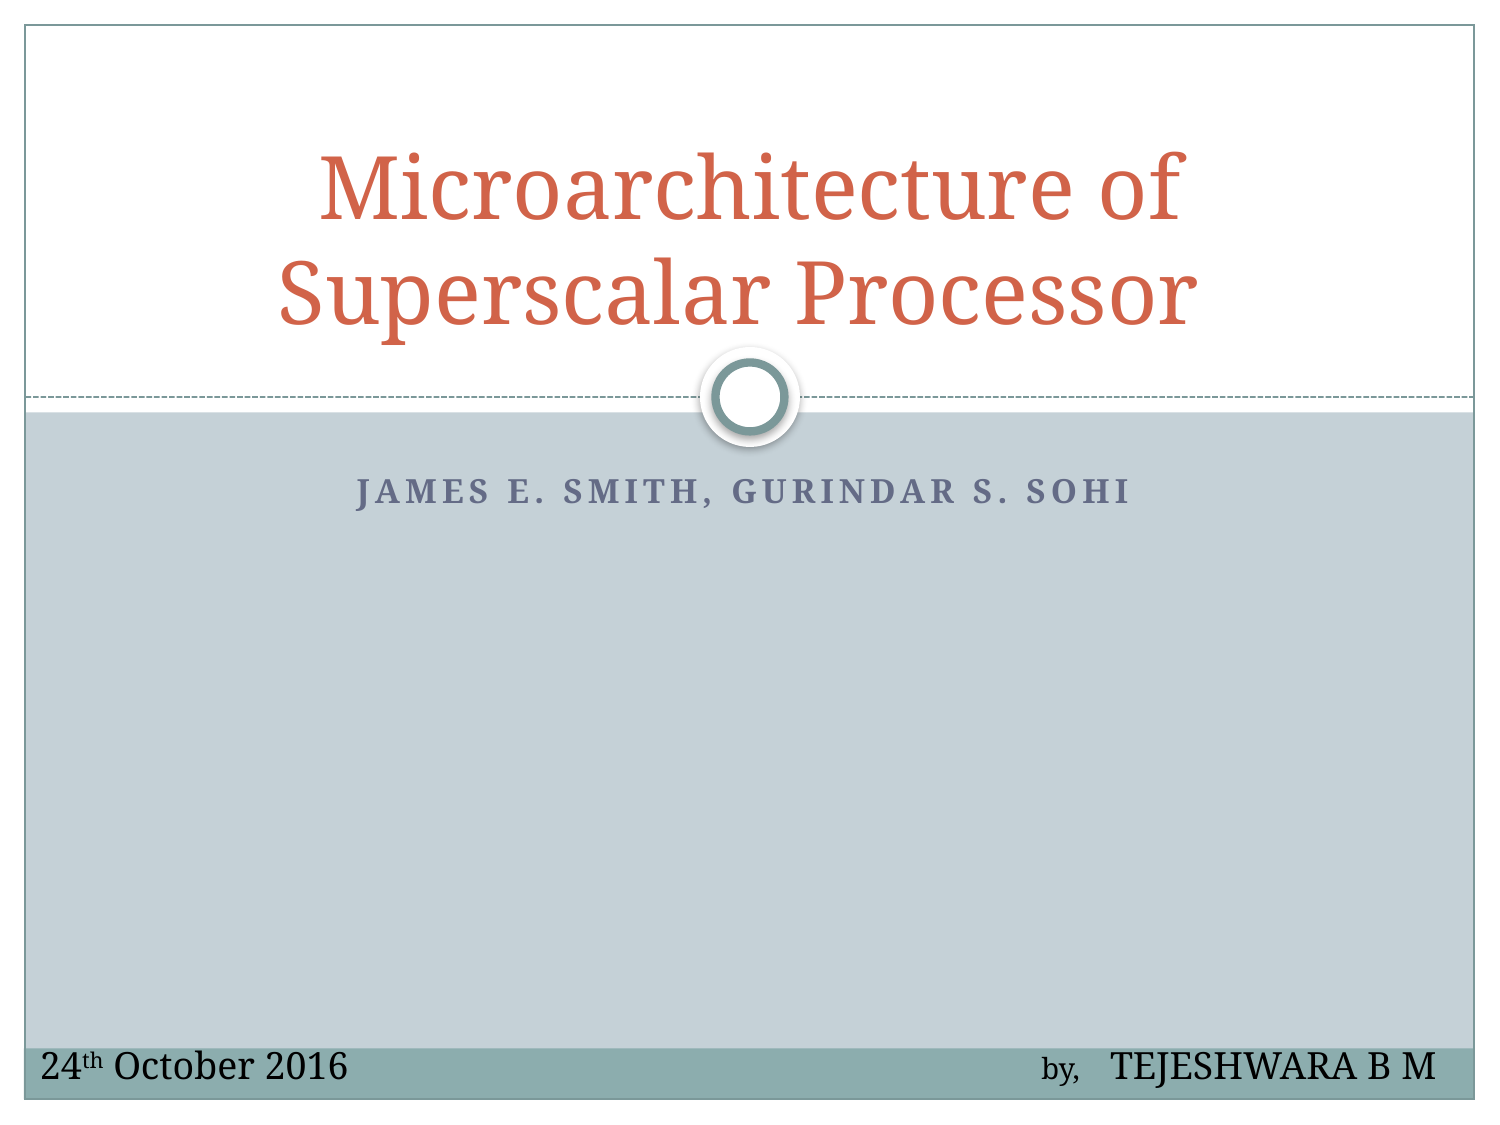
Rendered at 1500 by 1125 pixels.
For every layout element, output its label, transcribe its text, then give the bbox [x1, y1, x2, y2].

subtitle James E. Smith, Gurindar S. Sohi [225, 462, 1275, 750]
text_box 24th October 2016 [25, 1034, 364, 1095]
title Microarchitecture of Superscalar Processor [112, 62, 1388, 350]
text_box by, TEJESHWARA B M [1026, 1034, 1452, 1095]
